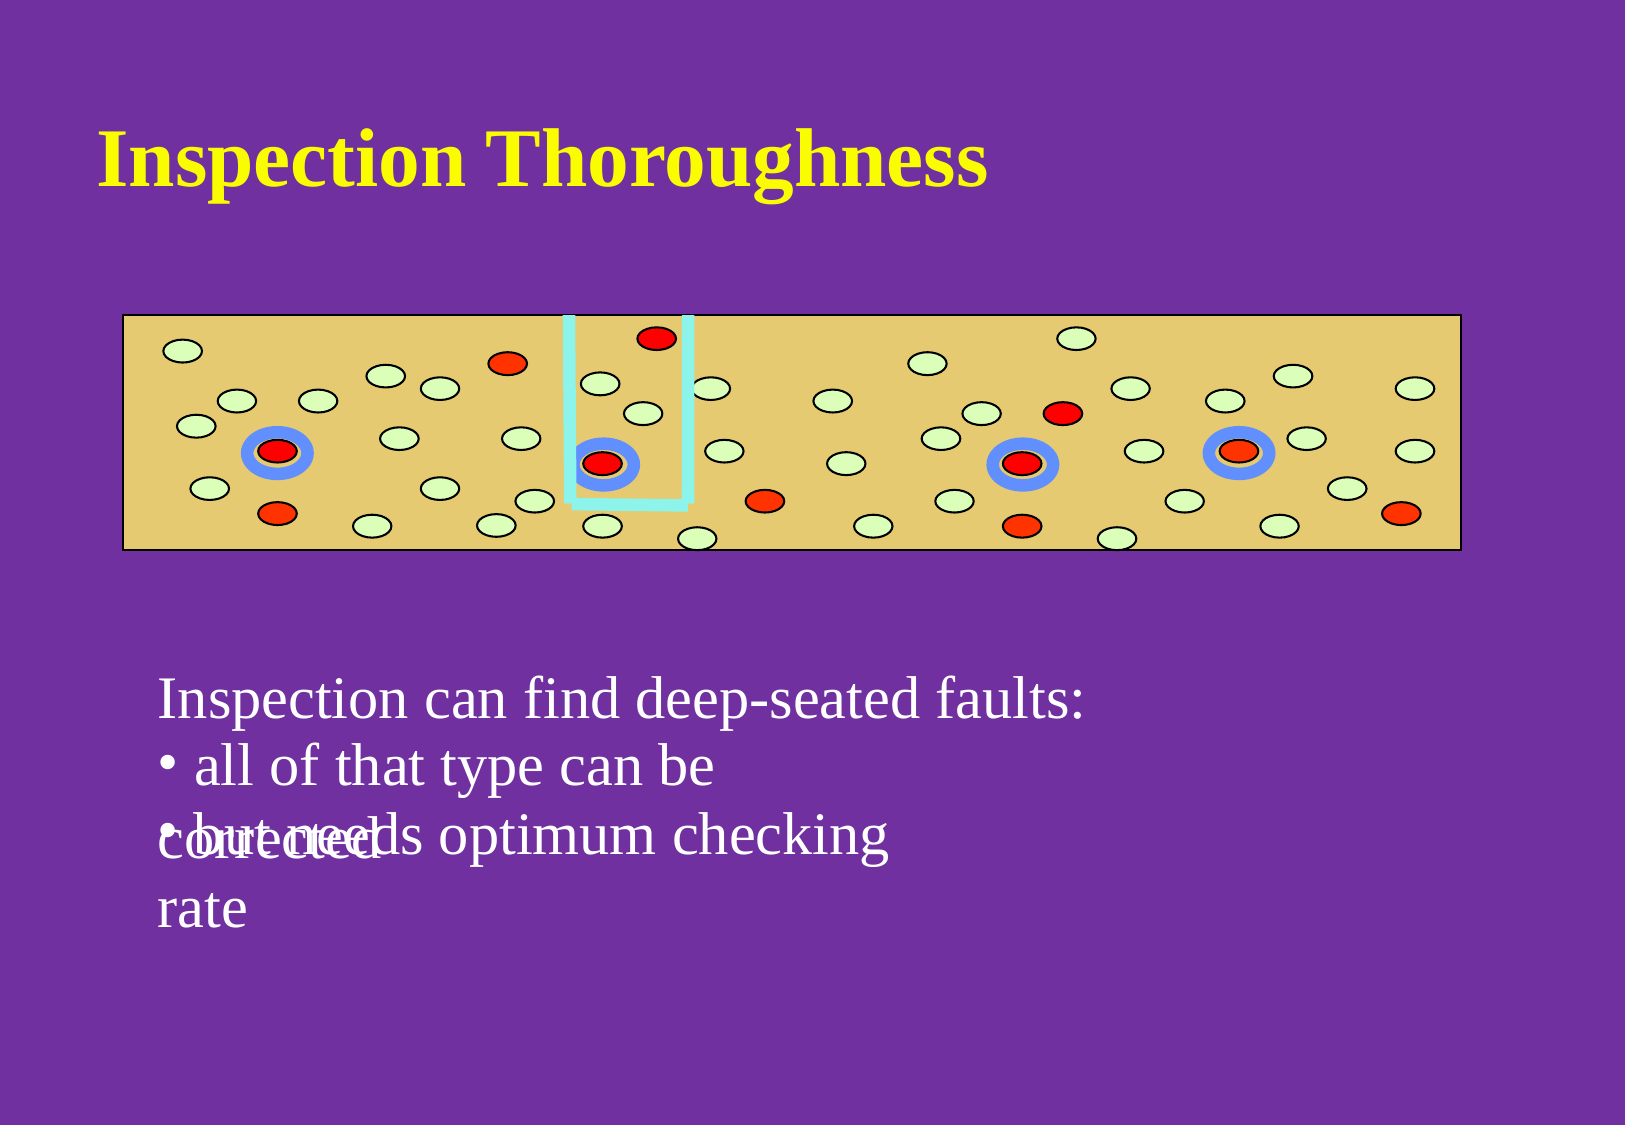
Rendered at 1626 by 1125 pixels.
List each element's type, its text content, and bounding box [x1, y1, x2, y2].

text_box Inspection can find deep-seated faults: [142, 650, 1117, 739]
title Inspection Thoroughness [81, 41, 1544, 267]
text_box but needs optimum checking rate [142, 786, 1011, 947]
text_box all of that type can be corrected [142, 717, 971, 786]
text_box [122, 314, 1462, 551]
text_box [568, 314, 689, 506]
